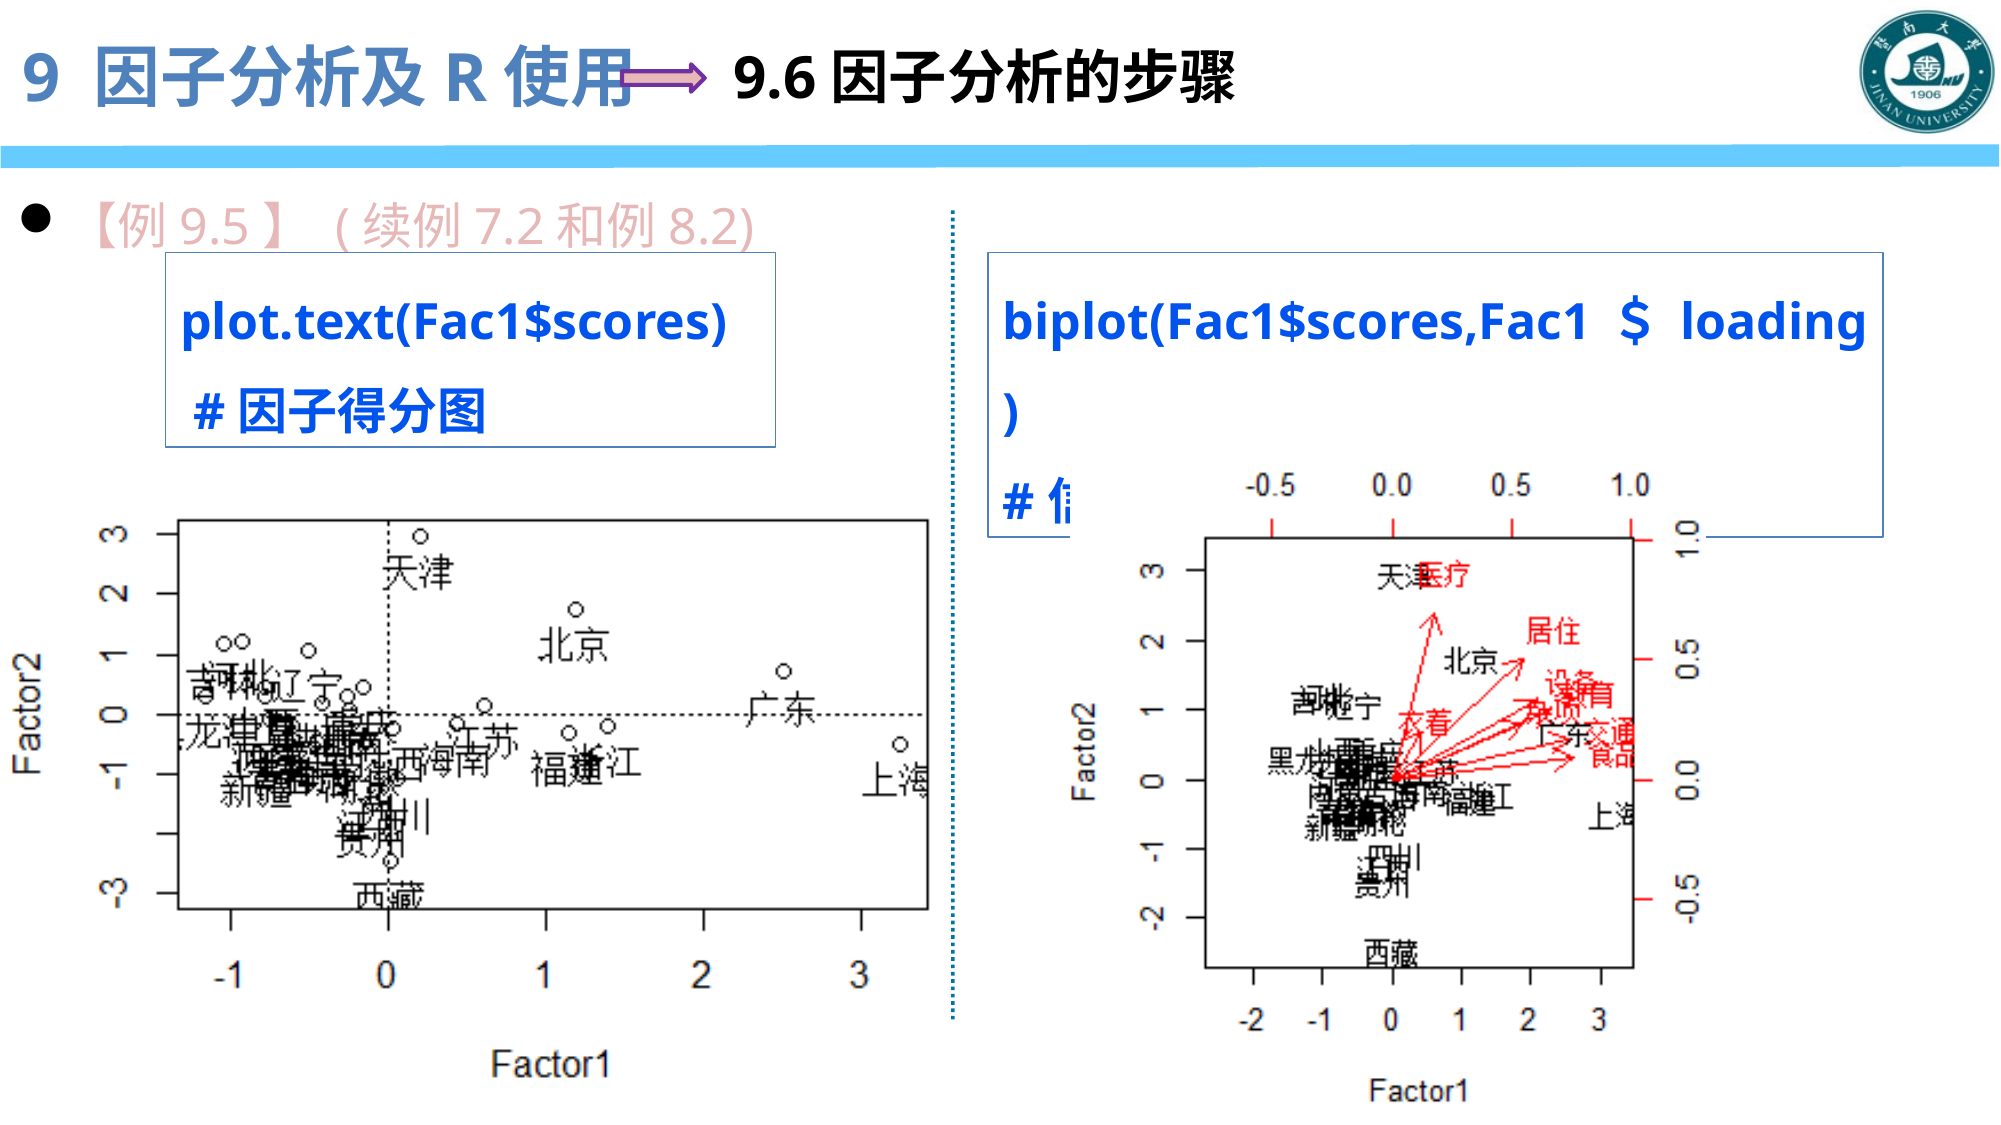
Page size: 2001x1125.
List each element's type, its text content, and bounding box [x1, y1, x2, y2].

text_box plot.text(Fac1$scores) #因子得分图 [165, 252, 776, 448]
picture [1070, 469, 1706, 1110]
picture [11, 513, 934, 1087]
text_box 9 因子分析及R使用 [7, 27, 922, 123]
text_box biplot(Fac1$scores,Fac1＄loading) #信息重叠图 [988, 252, 1884, 538]
text_box 【例9.5】 (续例7.2和例8.2) [2, 157, 1979, 262]
text_box [619, 62, 707, 94]
picture [1856, 6, 1996, 134]
text_box 9.6因子分析的步骤 [922, 33, 1485, 118]
